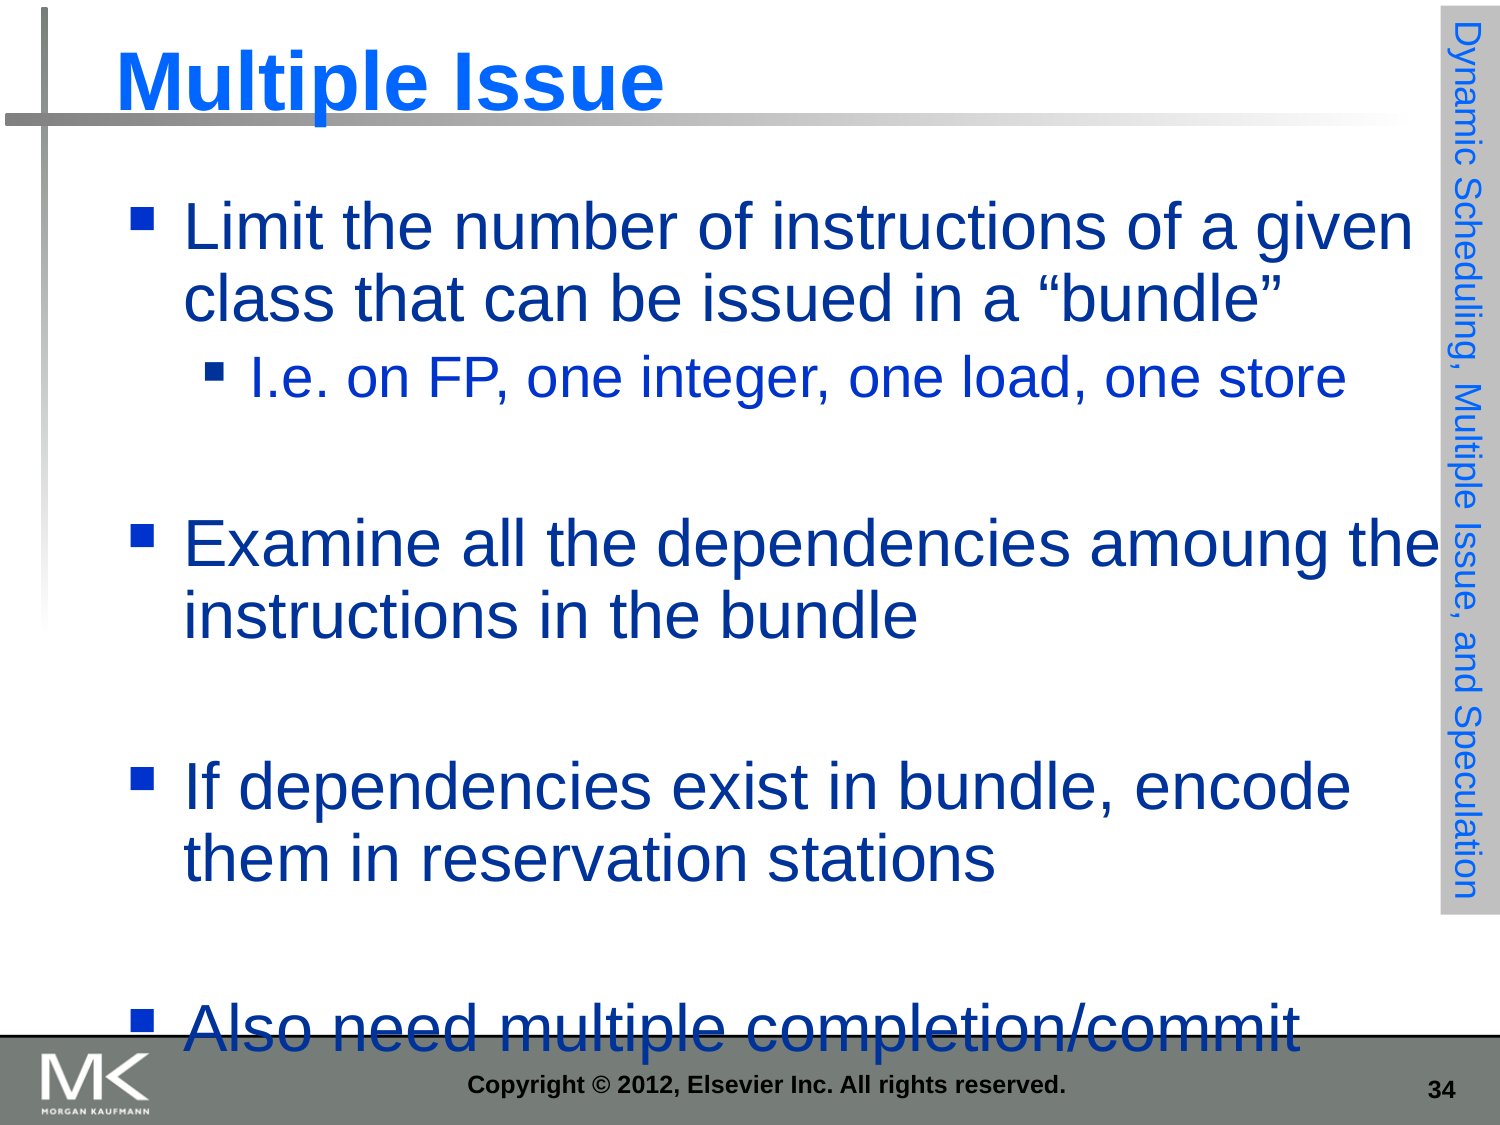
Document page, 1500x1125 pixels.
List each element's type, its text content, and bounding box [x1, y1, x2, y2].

text_box Dynamic Scheduling, Multiple Issue, and Speculation [1440, 5, 1500, 915]
title Multiple Issue [100, 18, 1460, 135]
picture [29, 1046, 160, 1123]
footer Copyright © 2012, Elsevier Inc. All rights reserved. [170, 1046, 1365, 1106]
list Limit the number of instructions of a given class that can be issued in a “bundle” I.e. on FP, one integer, one load, one store Examine all the dependencies amoung the instructions in the bundle If dependencies exist in bundle, encode them in reservation stations Also need multiple completion/commit [111, 184, 1470, 1024]
